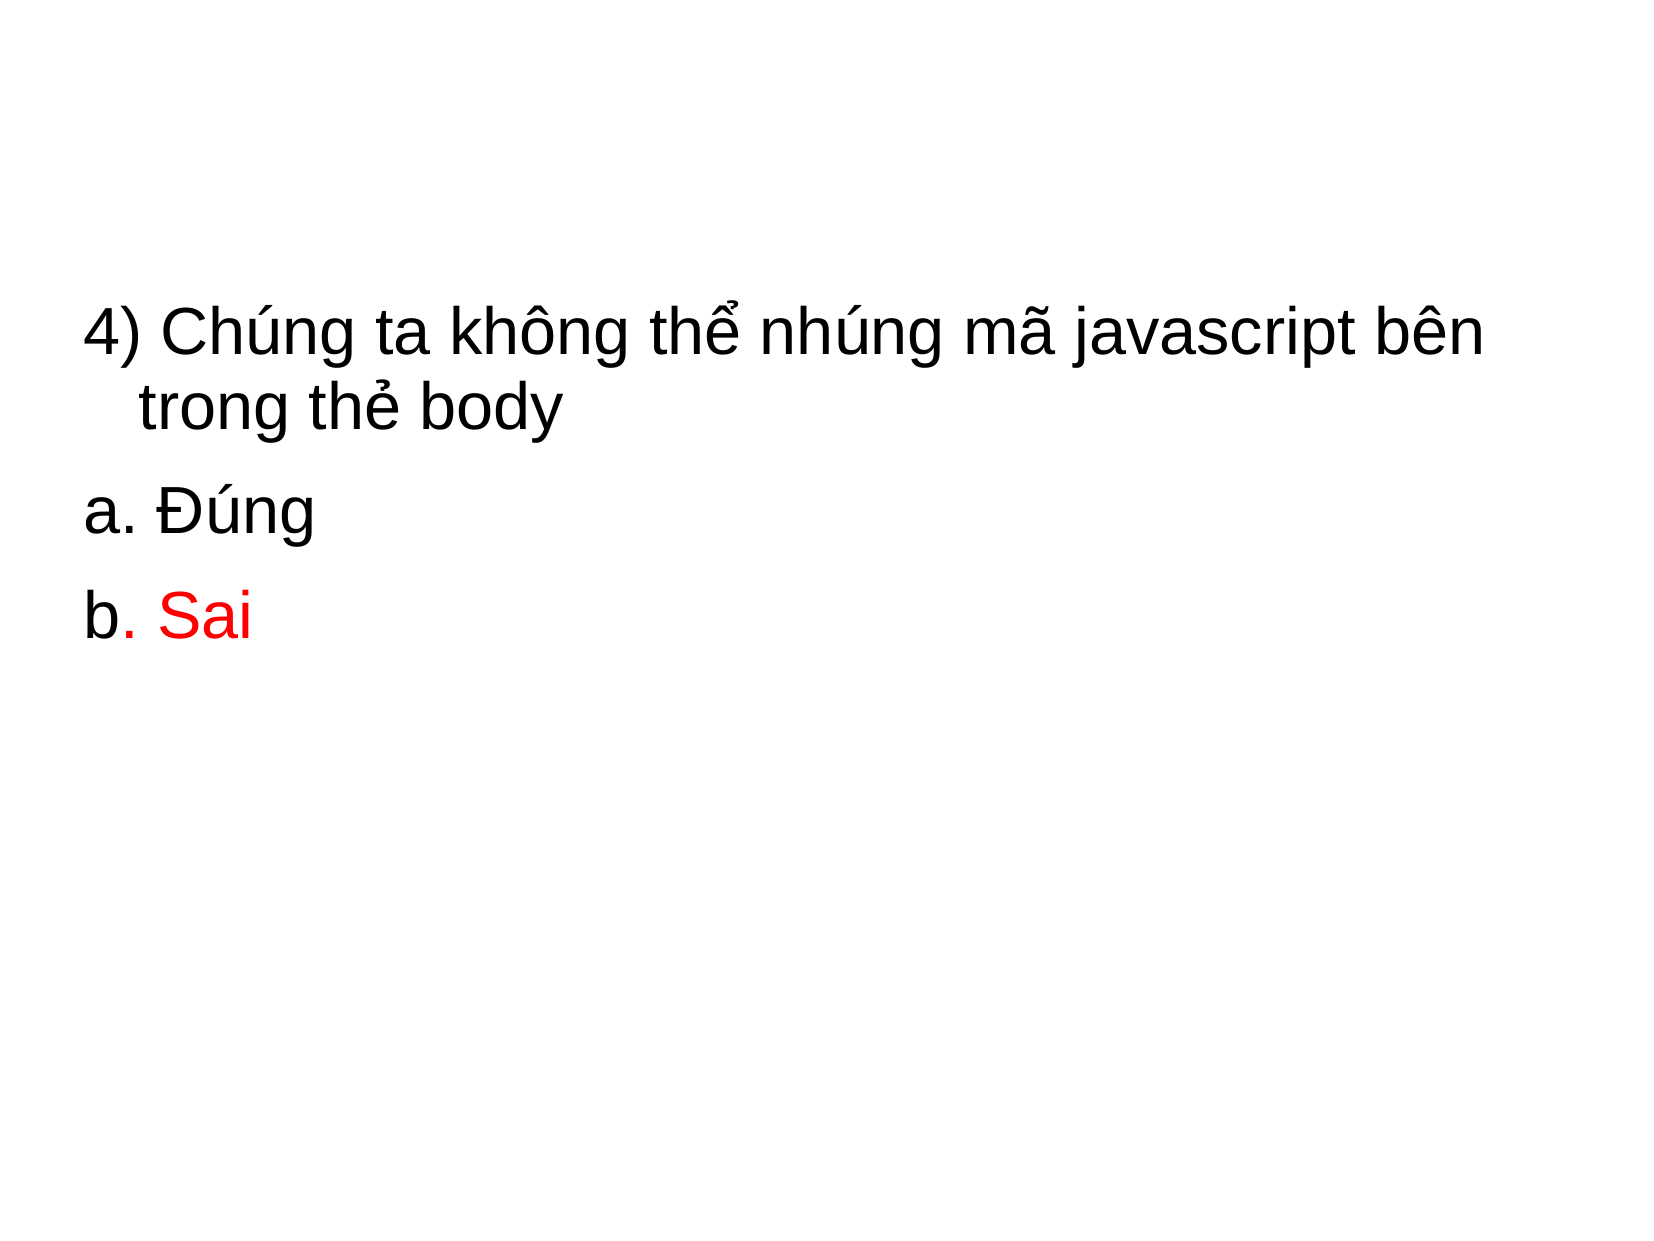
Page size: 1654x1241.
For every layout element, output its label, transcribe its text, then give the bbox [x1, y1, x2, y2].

list 4) Chúng ta không thể nhúng mã javascript bên trong thẻ body a. Đúng b. Sai [82, 289, 1571, 1010]
